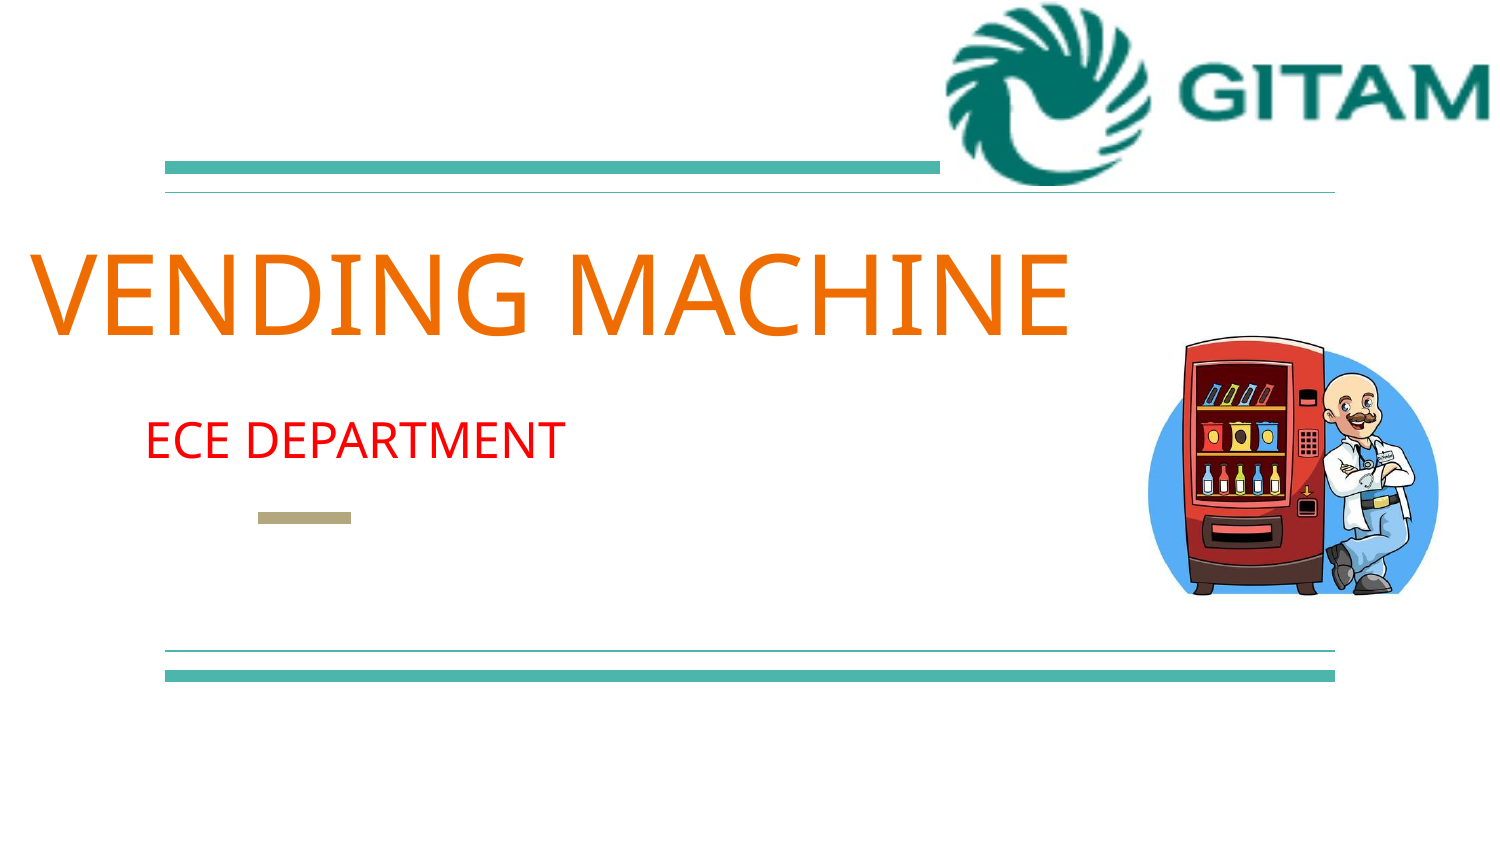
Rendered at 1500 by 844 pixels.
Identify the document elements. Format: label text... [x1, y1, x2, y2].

text_box ECE DEPARTMENT [129, 393, 891, 607]
picture [1126, 298, 1466, 638]
picture [940, 0, 1491, 186]
title VENDING MACHINE [0, 205, 1138, 374]
